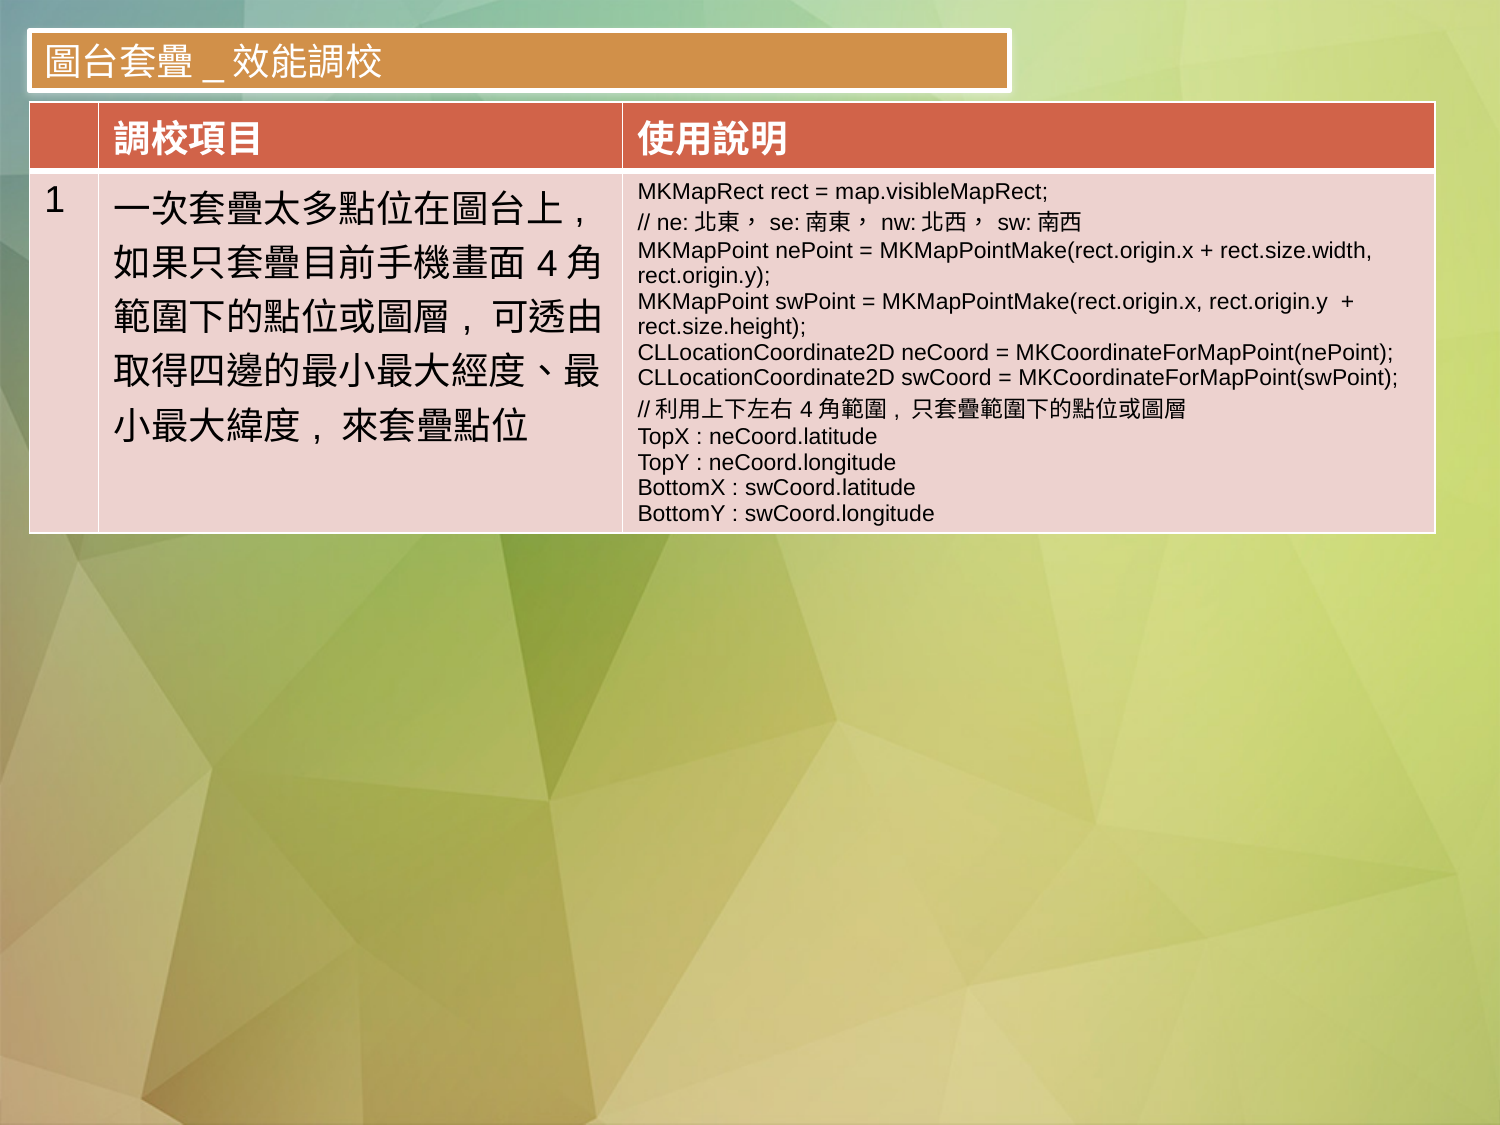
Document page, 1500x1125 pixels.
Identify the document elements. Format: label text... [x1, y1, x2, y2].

picture [0, 0, 1500, 1125]
text_box 圖台套疊_效能調校 [27, 28, 1012, 93]
table_cell MKMapRect rect = map.visibleMapRect; // ne:北東，se:南東，nw:北西，sw:南西 MKMapPoint nePoint = MKMapPointMake(rect.origin.x + rect.size.width, rect.origin.y); MKMapPoint swPoint = MKMapPointMake(rect.origin.x, rect.origin.y + rect.size.height); CLLocationCoordinate2D neCoord = MKCoordinateForMapPoint(nePoint); CLLocationCoordinate2D swCoord = MKCoordinateForMapPoint(swPoint); //利用上下左右4角範圍, 只套疊範圍下的點位或圖層 TopX : neCoord.latitude TopY : neCoord.longitude BottomX : swCoord.latitude BottomY : swCoord.longitude [623, 174, 1434, 532]
table_cell 1 [30, 174, 98, 532]
table_cell 一次套疊太多點位在圖台上, 如果只套疊目前手機畫面4角 範圍下的點位或圖層, 可透由 取得四邊的最小最大經度、最小最大緯度, 來套疊點位 [99, 174, 622, 532]
table_header [30, 103, 98, 168]
table_header 調校項目 [99, 103, 622, 168]
table_header 使用說明 [623, 103, 1434, 168]
